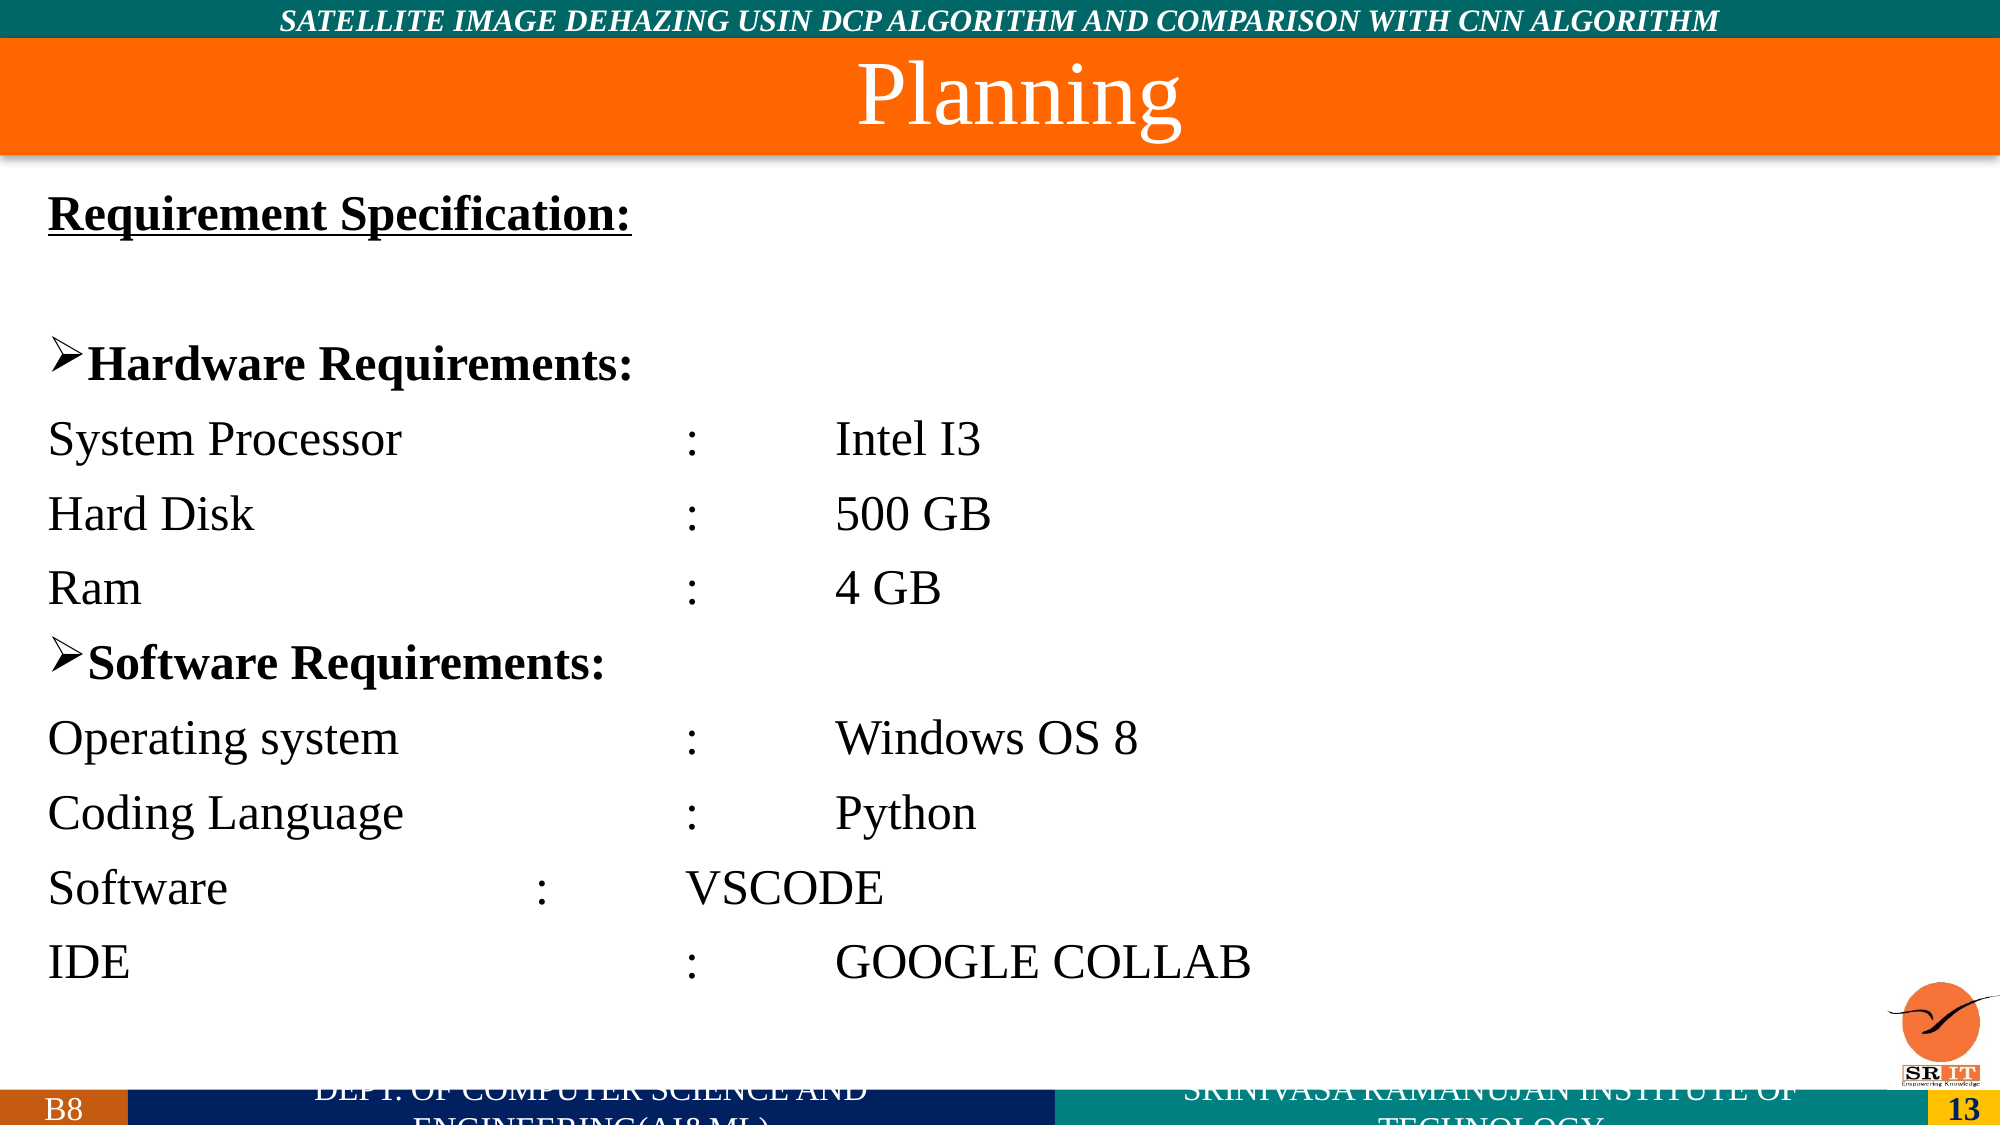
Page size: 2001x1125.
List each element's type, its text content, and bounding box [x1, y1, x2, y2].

list Requirement Specification: Hardware Requirements: System Processor : Intel I3 Hard Disk : 500 GB Ram : 4 GB Software Requirements: Operating system : Windows OS 8 Coding Language : Python Software : VSCODE IDE : GOOGLE COLLAB [32, 179, 1965, 1065]
picture [1887, 977, 2000, 1090]
title Planning [0, 38, 2000, 156]
